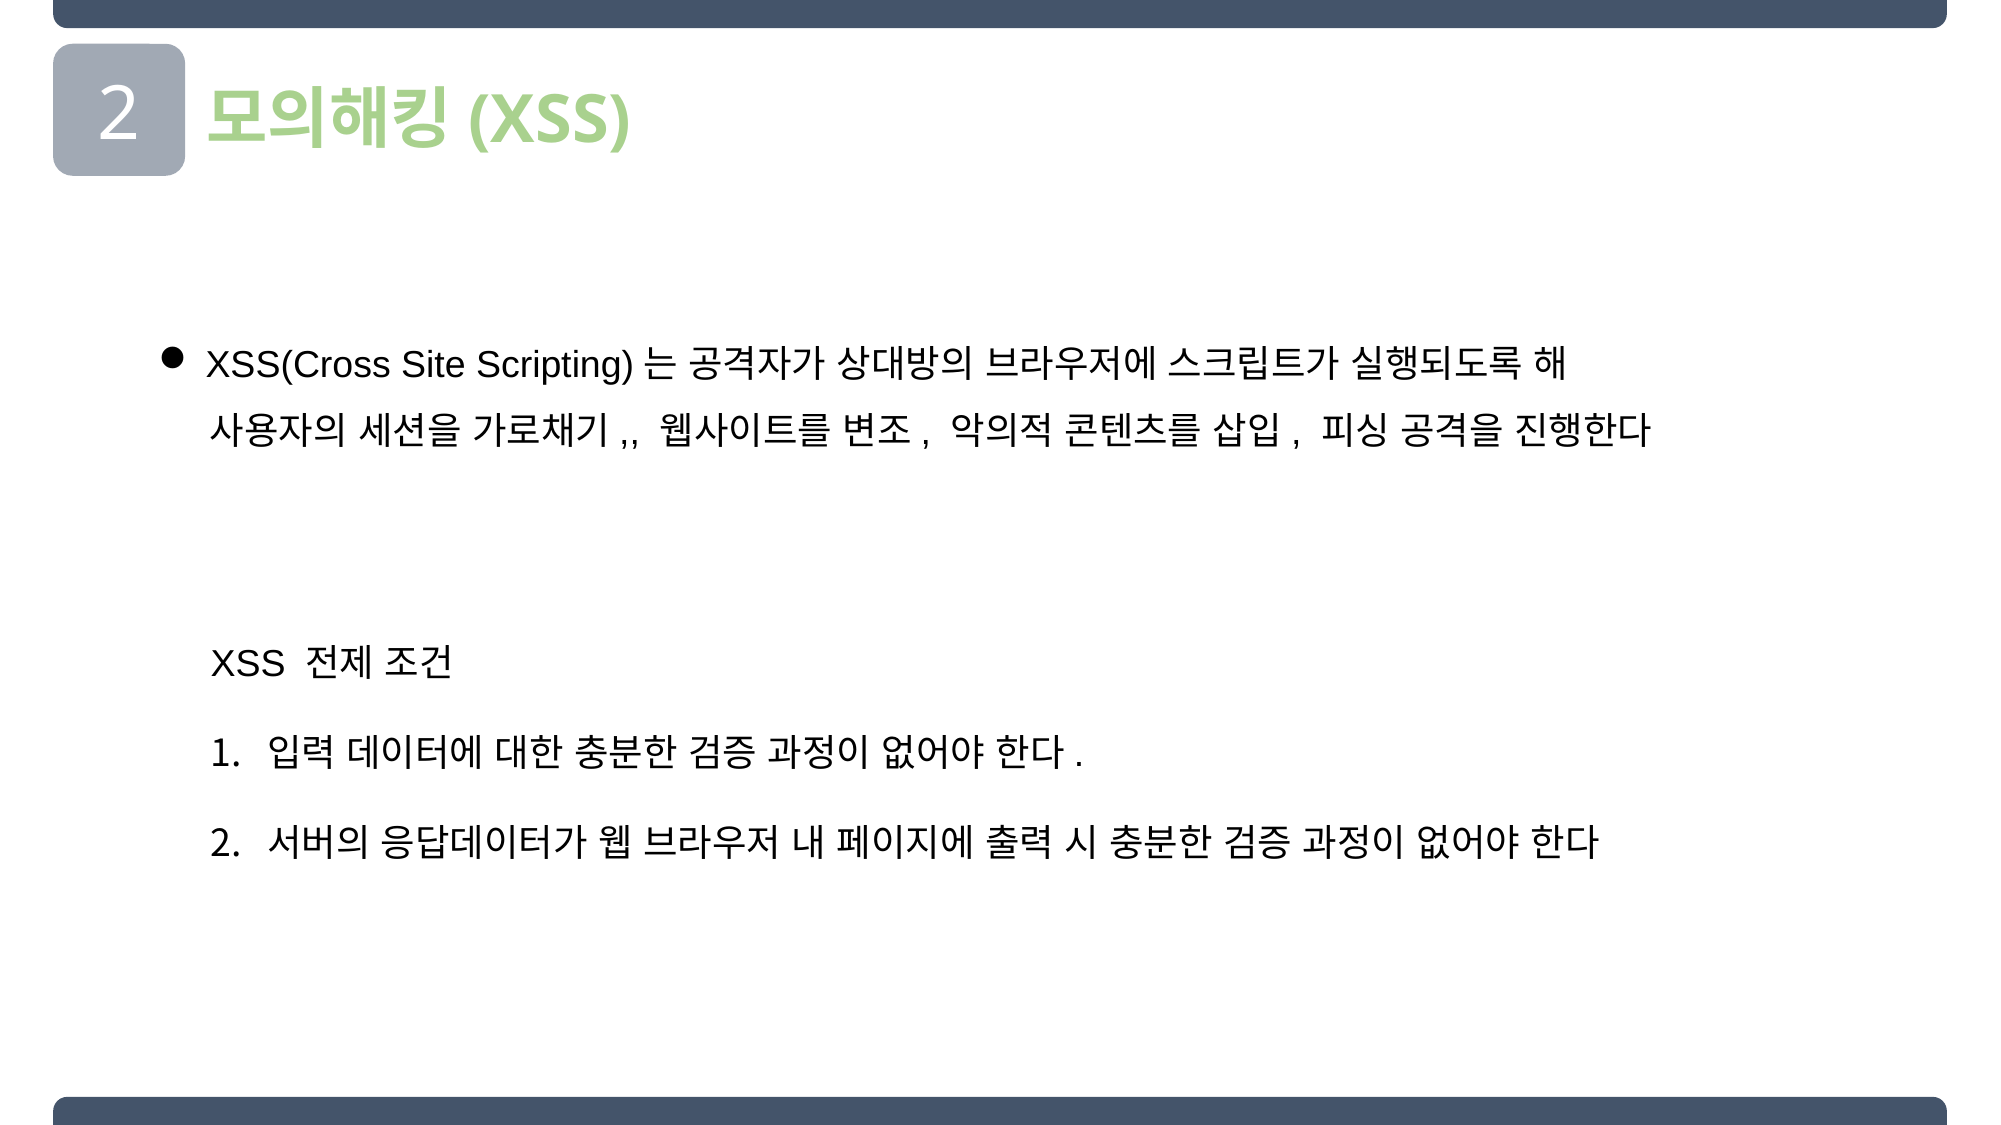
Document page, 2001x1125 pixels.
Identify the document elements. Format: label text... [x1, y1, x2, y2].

text_box 2 [51, 42, 187, 177]
text_box [52, 0, 1948, 30]
text_box XSS 전제 조건 입력 데이터에 대한 충분한 검증 과정이 없어야 한다. 서버의 응답데이터가 웹 브라우저 내 페이지에 출력 시 충분한 검증 과정이 없어야 한다 [195, 631, 1616, 872]
text_box [52, 1095, 1948, 1125]
text_box 모의해킹(XSS) [191, 68, 647, 163]
text_box XSS(Cross Site Scripting)는 공격자가 상대방의 브라우저에 스크립트가 실행되도록 해 사용자의 세션을 가로채기,, 웹사이트를 변조, 악의적 콘텐츠를 삽입, 피싱 공격을 진행한다 [144, 310, 1668, 460]
